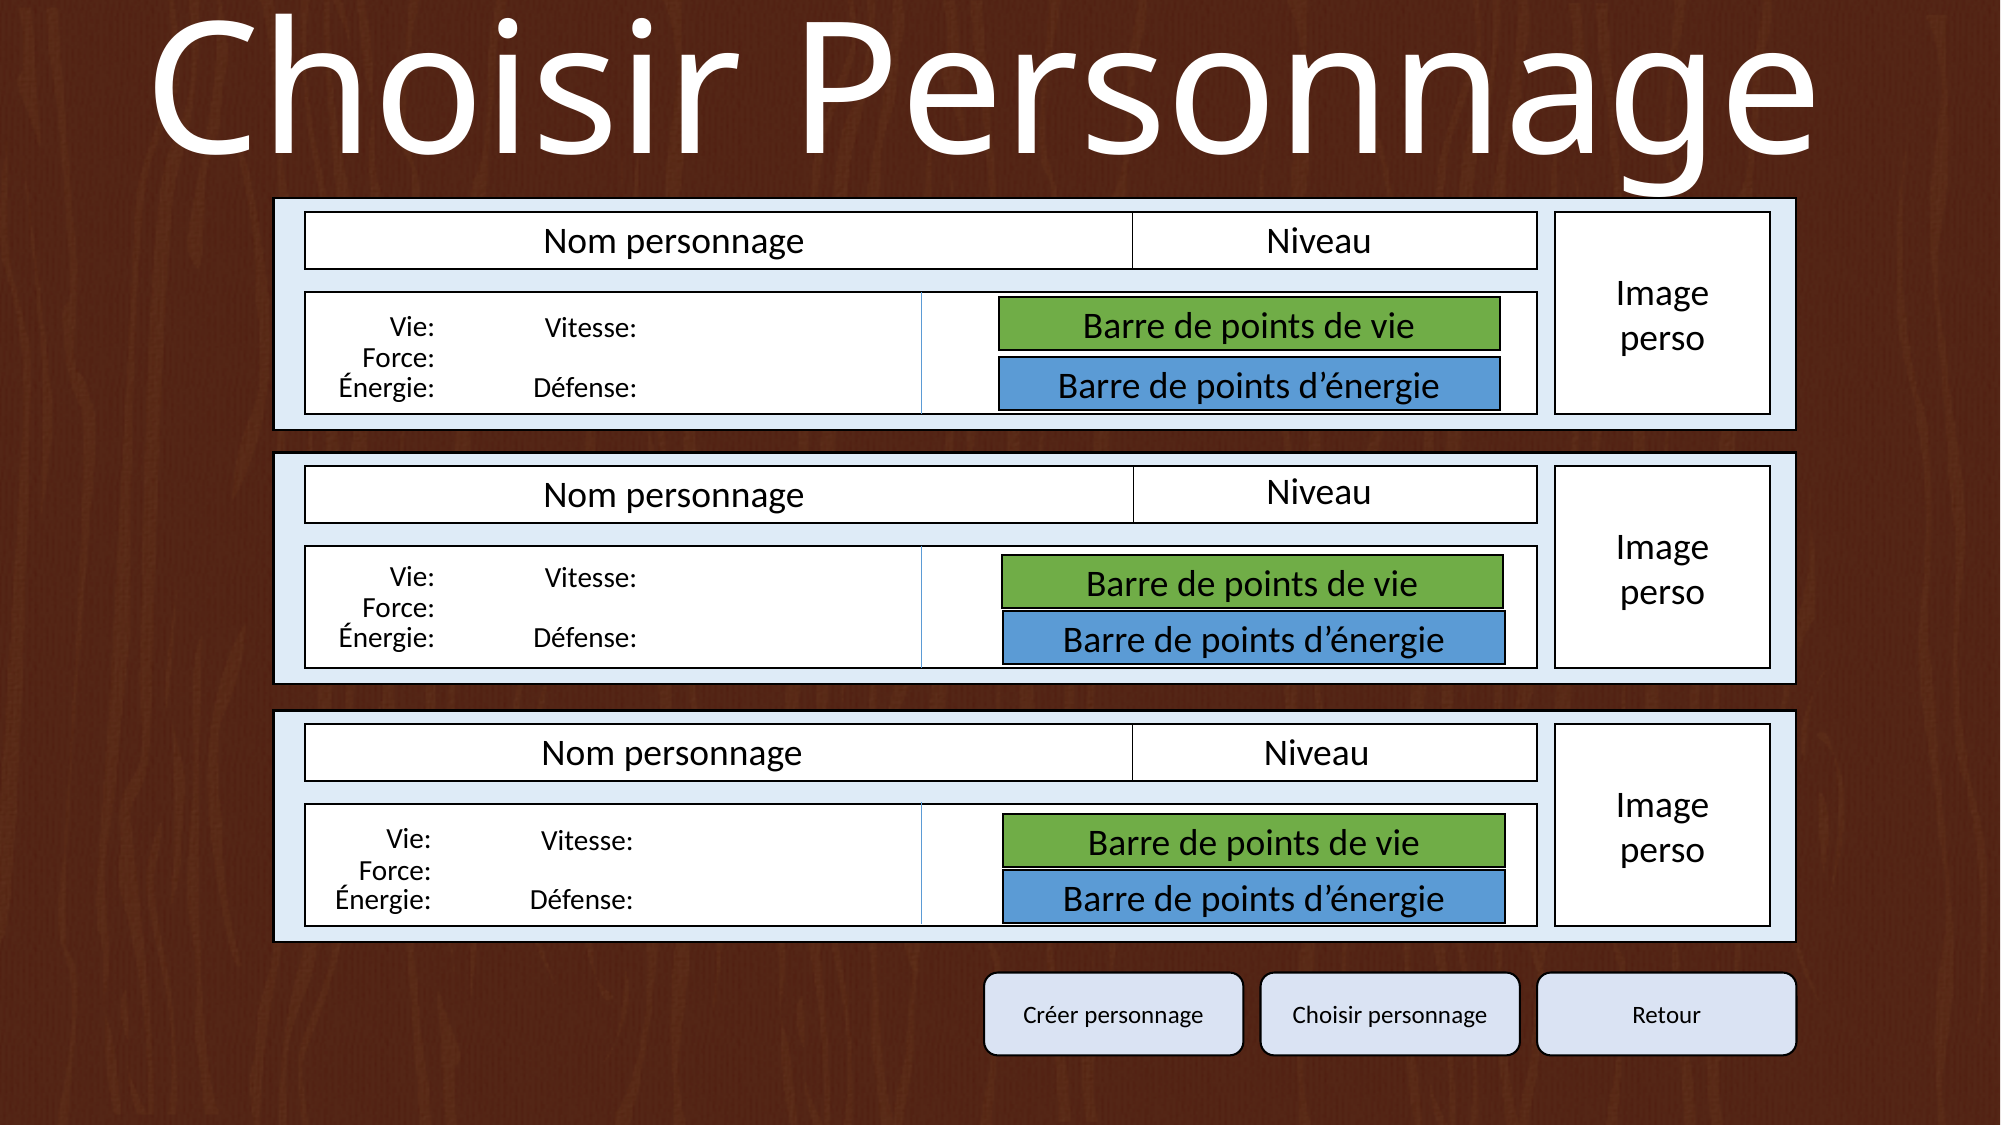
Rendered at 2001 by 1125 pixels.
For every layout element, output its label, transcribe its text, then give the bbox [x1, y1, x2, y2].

text_box Vitesse: [503, 813, 649, 864]
text_box Vitesse: [507, 301, 652, 352]
text_box Image perso [1554, 723, 1771, 927]
text_box Vie: [305, 299, 450, 350]
text_box Nom personnage [526, 720, 972, 781]
text_box [304, 291, 1538, 415]
text_box Barre de points d’énergie [1002, 869, 1506, 924]
text_box Énergie: [301, 873, 447, 924]
text_box Vie: [301, 812, 447, 862]
text_box [272, 451, 1797, 685]
picture [0, 0, 2001, 1125]
text_box Défense: [507, 360, 652, 411]
text_box Niveau [1249, 720, 1694, 781]
text_box [304, 545, 1538, 669]
text_box Nom personnage [528, 209, 974, 269]
text_box [272, 709, 1797, 943]
text_box [272, 197, 1797, 431]
text_box Énergie: [305, 361, 450, 411]
text_box Nom personnage [528, 462, 974, 523]
text_box Barre de points de vie [1002, 813, 1506, 868]
text_box Créer personnage [983, 971, 1245, 1057]
text_box [304, 803, 1538, 927]
text_box Énergie: [305, 611, 450, 661]
text_box [1133, 211, 1538, 270]
text_box [304, 723, 1132, 782]
text_box Force: [305, 600, 450, 611]
text_box Barre de points d’énergie [1002, 610, 1506, 665]
text_box Choisir personnage [1259, 971, 1521, 1057]
text_box [304, 465, 1133, 524]
text_box Choisir Personnage [129, 0, 1839, 198]
text_box Niveau [1251, 209, 1697, 269]
text_box Niveau [1251, 460, 1697, 520]
text_box Vitesse: [507, 551, 652, 602]
text_box Force: [301, 862, 447, 873]
text_box Défense: [507, 610, 652, 661]
text_box [1133, 723, 1538, 782]
text_box [304, 211, 1132, 270]
text_box Barre de points de vie [998, 296, 1501, 351]
text_box Défense: [503, 873, 649, 923]
text_box Image perso [1554, 465, 1771, 669]
text_box Retour [1536, 971, 1798, 1057]
text_box Force: [305, 350, 450, 361]
text_box Image perso [1554, 211, 1771, 415]
text_box [1134, 465, 1538, 524]
text_box Barre de points de vie [1001, 554, 1504, 609]
text_box Vie: [305, 549, 450, 600]
text_box Barre de points d’énergie [998, 356, 1501, 411]
